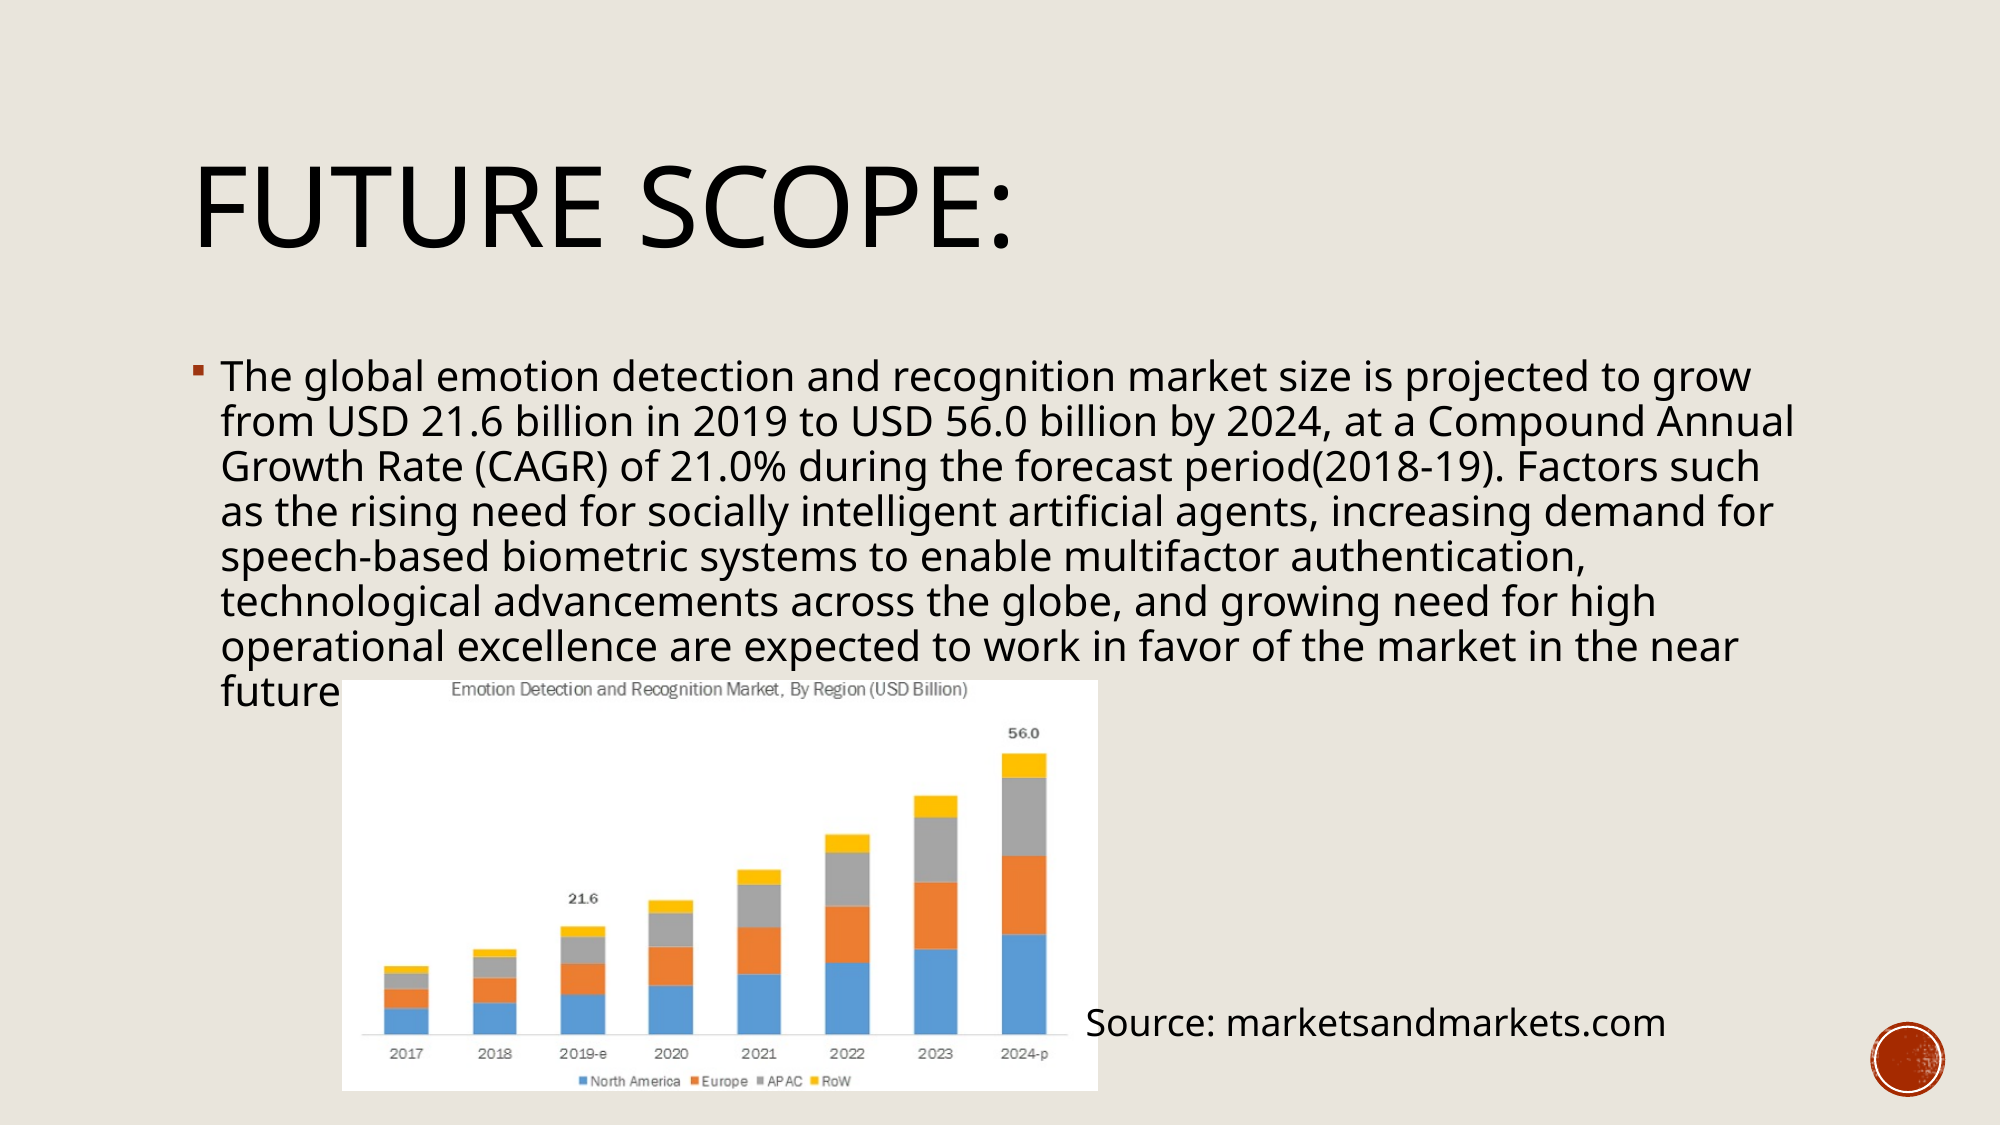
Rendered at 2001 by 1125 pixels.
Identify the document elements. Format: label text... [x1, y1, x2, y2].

list The global emotion detection and recognition market size is projected to grow from USD 21.6 billion in 2019 to USD 56.0 billion by 2024, at a Compound Annual Growth Rate (CAGR) of 21.0% during the forecast period(2018-19). Factors such as the rising need for socially intelligent artificial agents, increasing demand for speech-based biometric systems to enable multifactor authentication, technological advancements across the globe, and growing need for high operational excellence are expected to work in favor of the market in the near future. [175, 348, 1826, 1013]
picture [342, 680, 1098, 1091]
title Future scope: [175, 79, 1826, 344]
text_box Source: marketsandmarkets.com [1098, 991, 1736, 1051]
